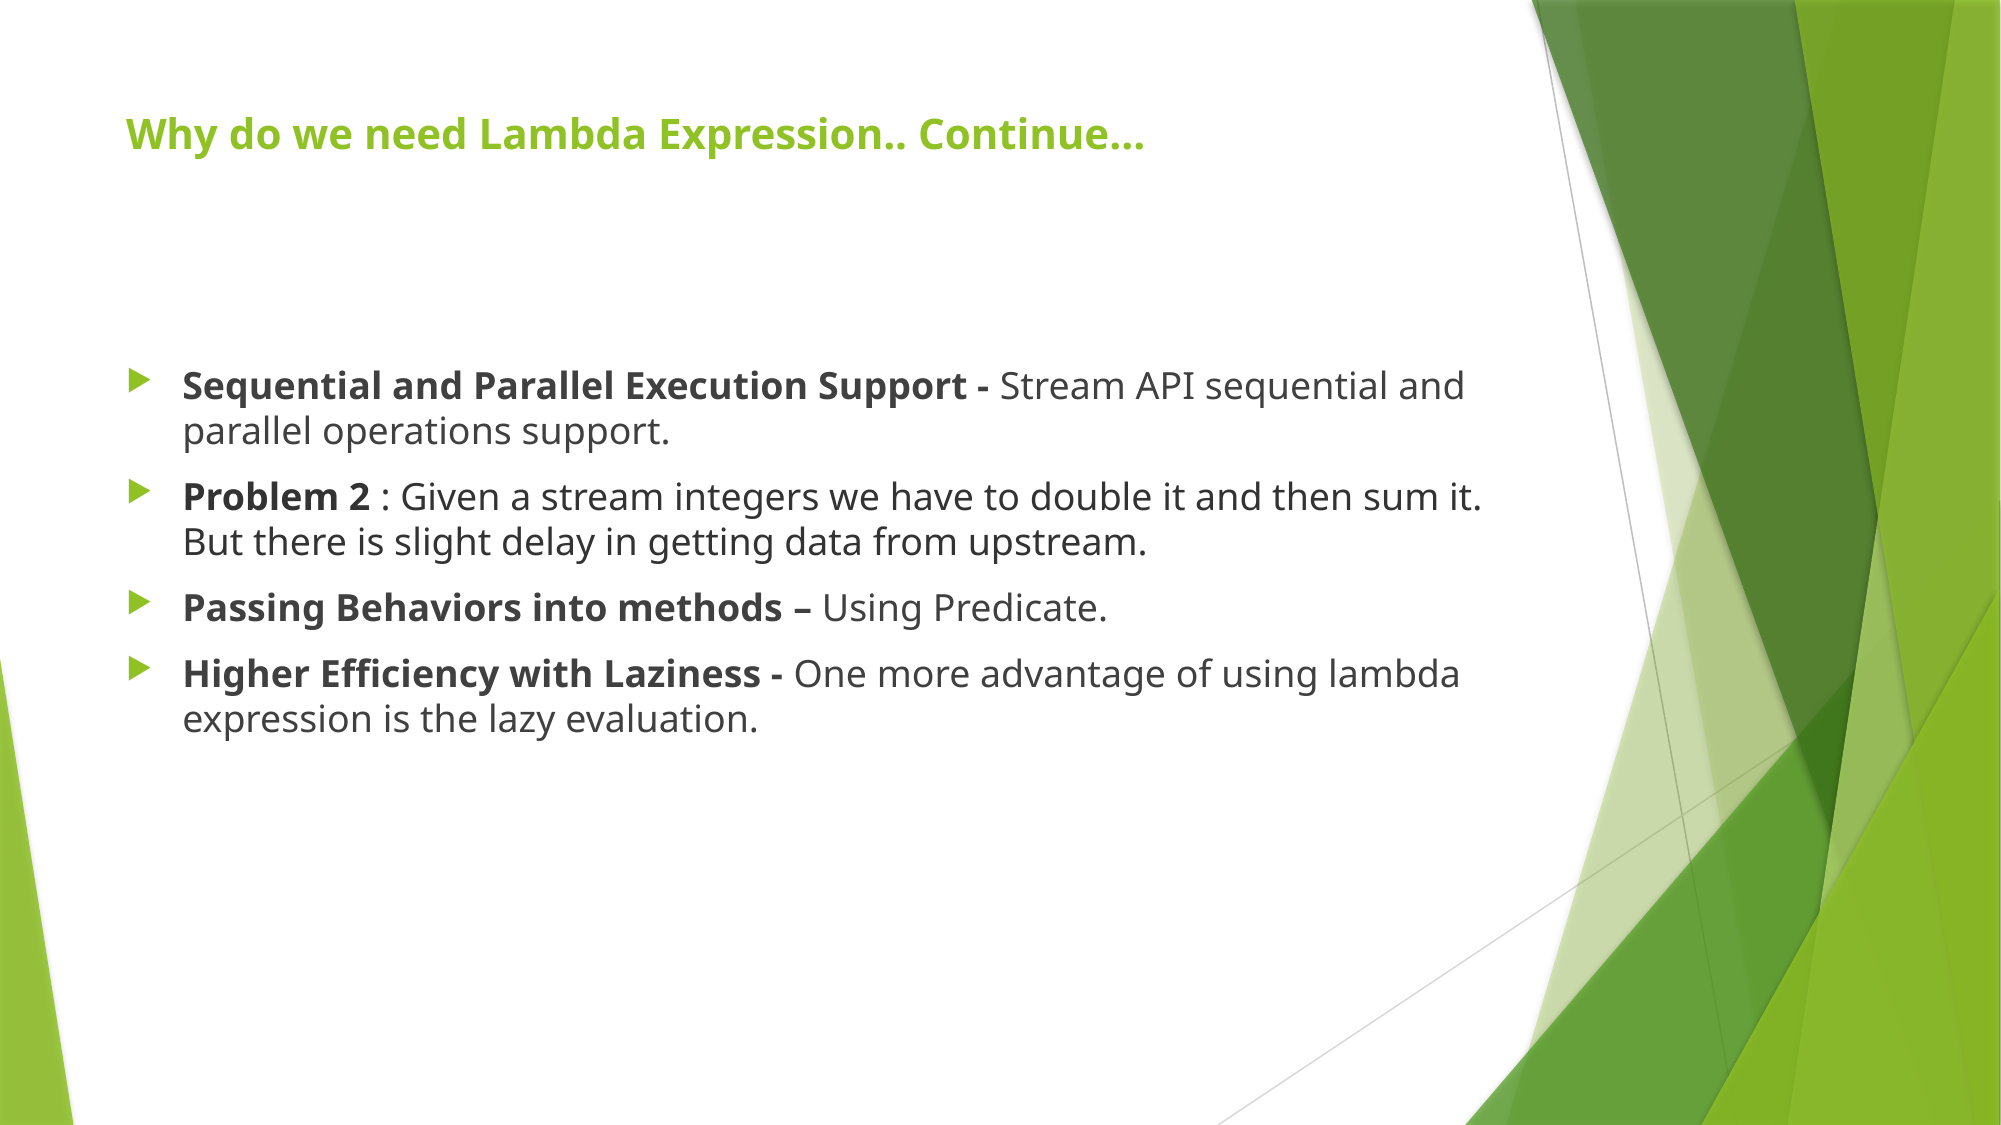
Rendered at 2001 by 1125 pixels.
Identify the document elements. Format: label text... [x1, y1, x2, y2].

title Why do we need Lambda Expression.. Continue… [111, 99, 1522, 317]
list Sequential and Parallel Execution Support - Stream API sequential and parallel operations support. Problem 2 : Given a stream integers we have to double it and then sum it. But there is slight delay in getting data from upstream. Passing Behaviors into methods – Using Predicate. Higher Efficiency with Laziness - One more advantage of using lambda expression is the lazy evaluation. [111, 354, 1522, 992]
